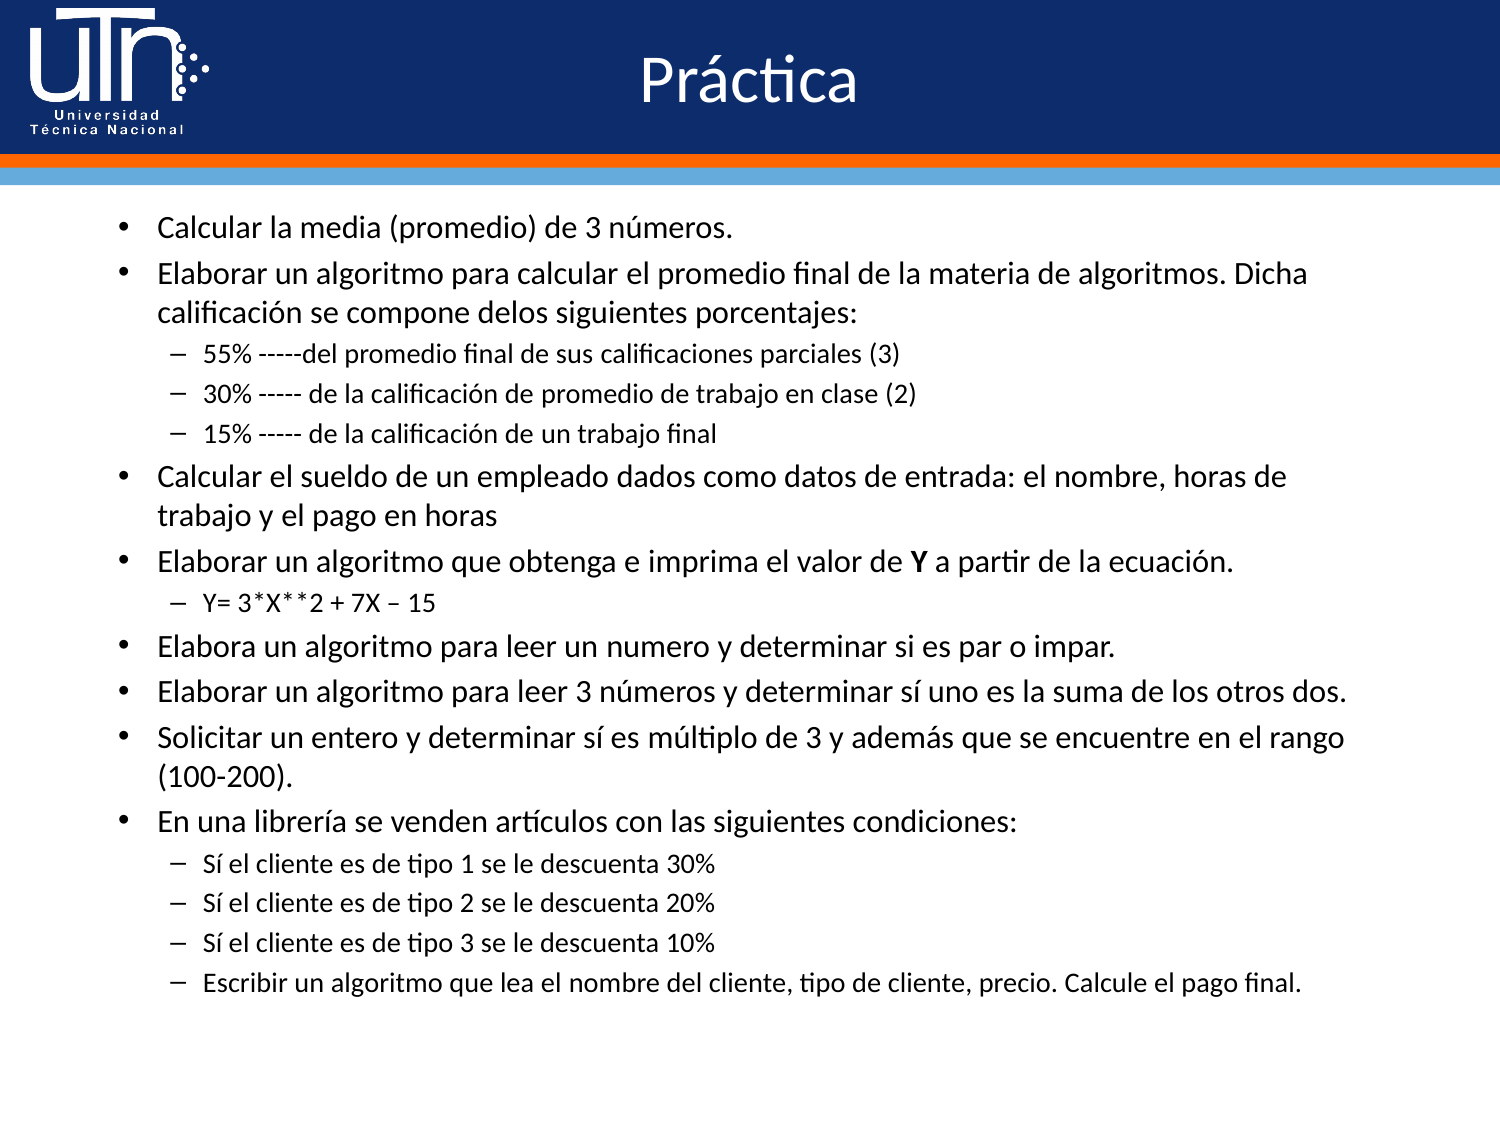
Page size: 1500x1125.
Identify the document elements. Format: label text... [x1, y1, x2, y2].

title Práctica [0, 0, 1500, 154]
list Calcular la media (promedio) de 3 números. Elaborar un algoritmo para calcular el promedio final de la materia de algoritmos. Dicha calificación se compone delos siguientes porcentajes: 55% -----del promedio final de sus calificaciones parciales (3) 30% ----- de la calificación de promedio de trabajo en clase (2) 15% ----- de la calificación de un trabajo final Calcular el sueldo de un empleado dados como datos de entrada: el nombre, horas de trabajo y el pago en horas Elaborar un algoritmo que obtenga e imprima el valor de Y a partir de la ecuación. Y= 3*X**2 + 7X – 15 Elabora un algoritmo para leer un numero y determinar si es par o impar. Elaborar un algoritmo para leer 3 números y determinar sí uno es la suma de los otros dos. Solicitar un entero y determinar sí es múltiplo de 3 y además que se encuentre en el rango (100-200). En una librería se venden artículos con las siguientes condiciones: Sí el cliente es de tipo 1 se le descuenta 30% Sí el cliente es de tipo 2 se le descuenta 20% Sí el cliente es de tipo 3 se le descuenta 10% Escribir un algoritmo que lea el nombre del cliente, tipo de cliente, precio. Calcule el pago final. [103, 198, 1397, 1012]
